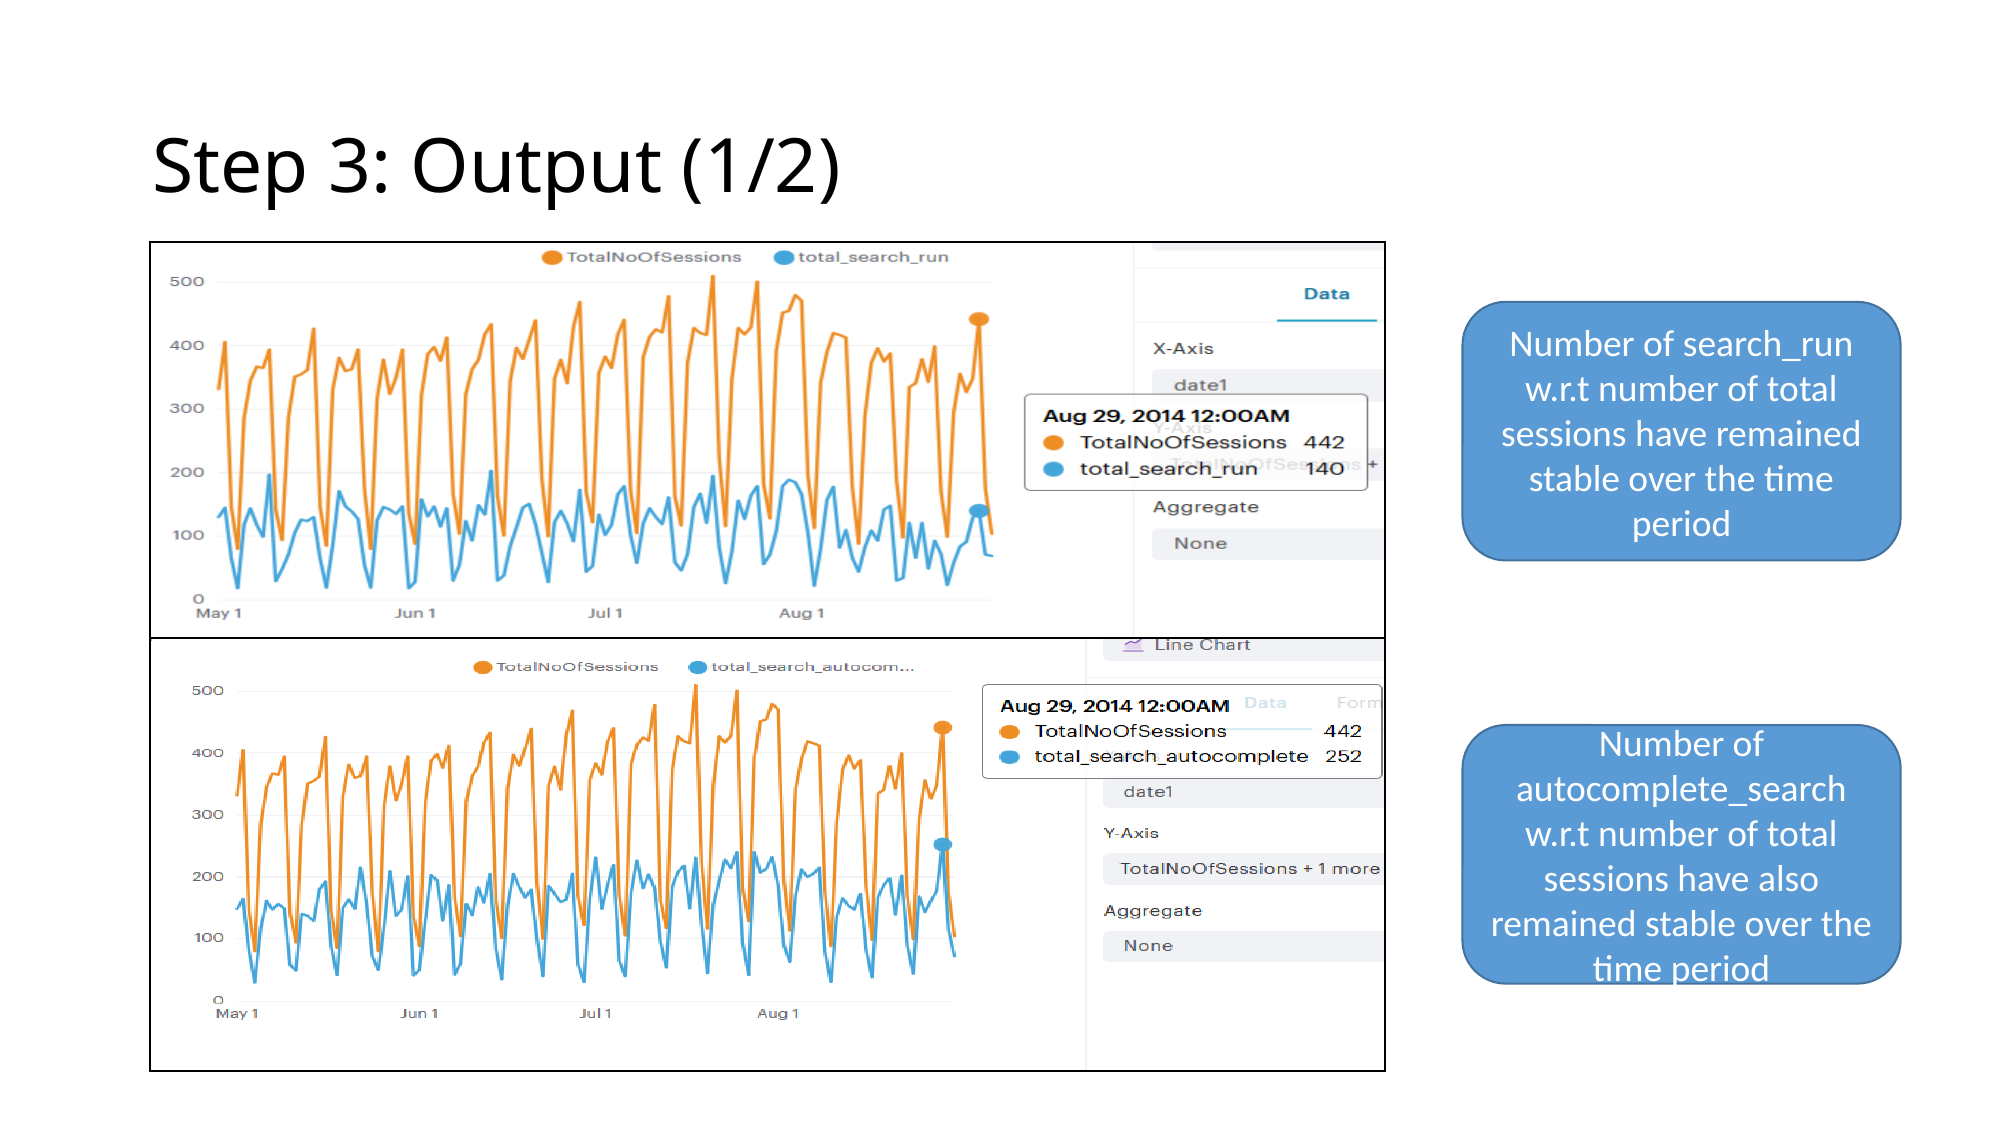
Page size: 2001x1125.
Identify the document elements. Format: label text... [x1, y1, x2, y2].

text_box Number of search_run w.r.t number of total sessions have remained stable over the time period [1461, 300, 1902, 562]
text_box Number of autocomplete_search w.r.t number of total sessions have also remained stable over the time period [1461, 723, 1902, 985]
picture [151, 243, 1384, 1070]
title Step 3: Output (1/2) [137, 59, 1863, 278]
